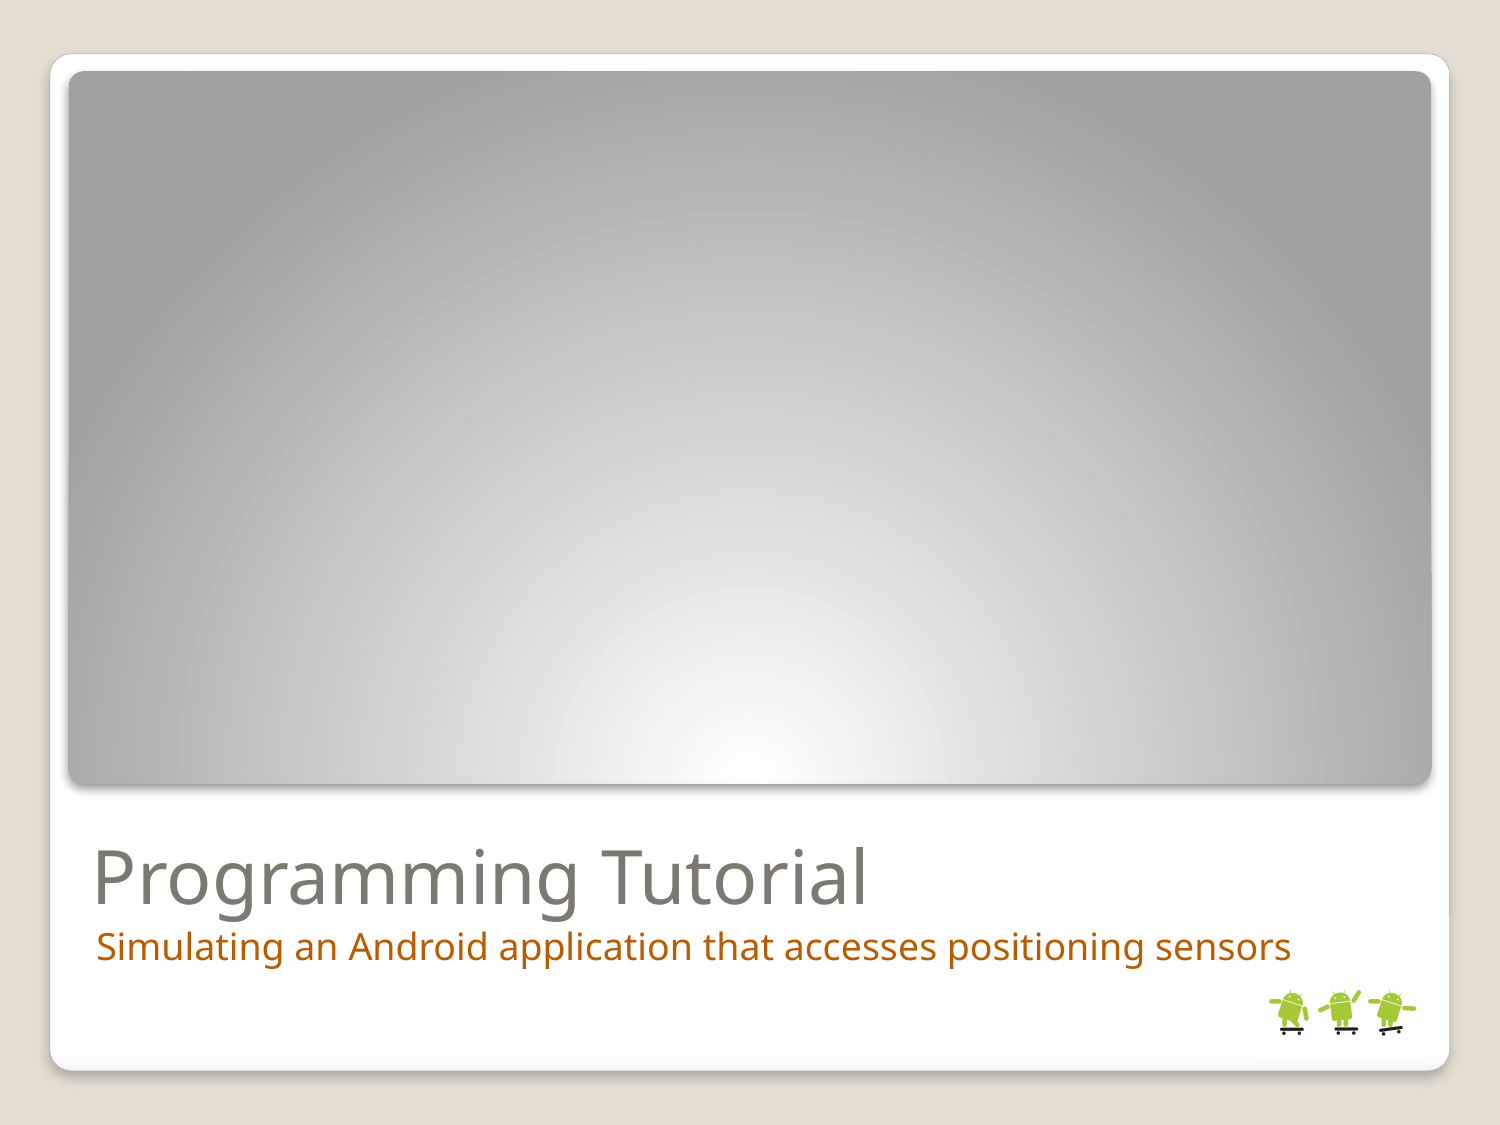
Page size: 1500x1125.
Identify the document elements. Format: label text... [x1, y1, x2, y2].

list Simulating an Android application that accesses positioning sensors [76, 922, 1420, 992]
picture [1262, 972, 1423, 1059]
title Programming Tutorial [76, 808, 1420, 920]
